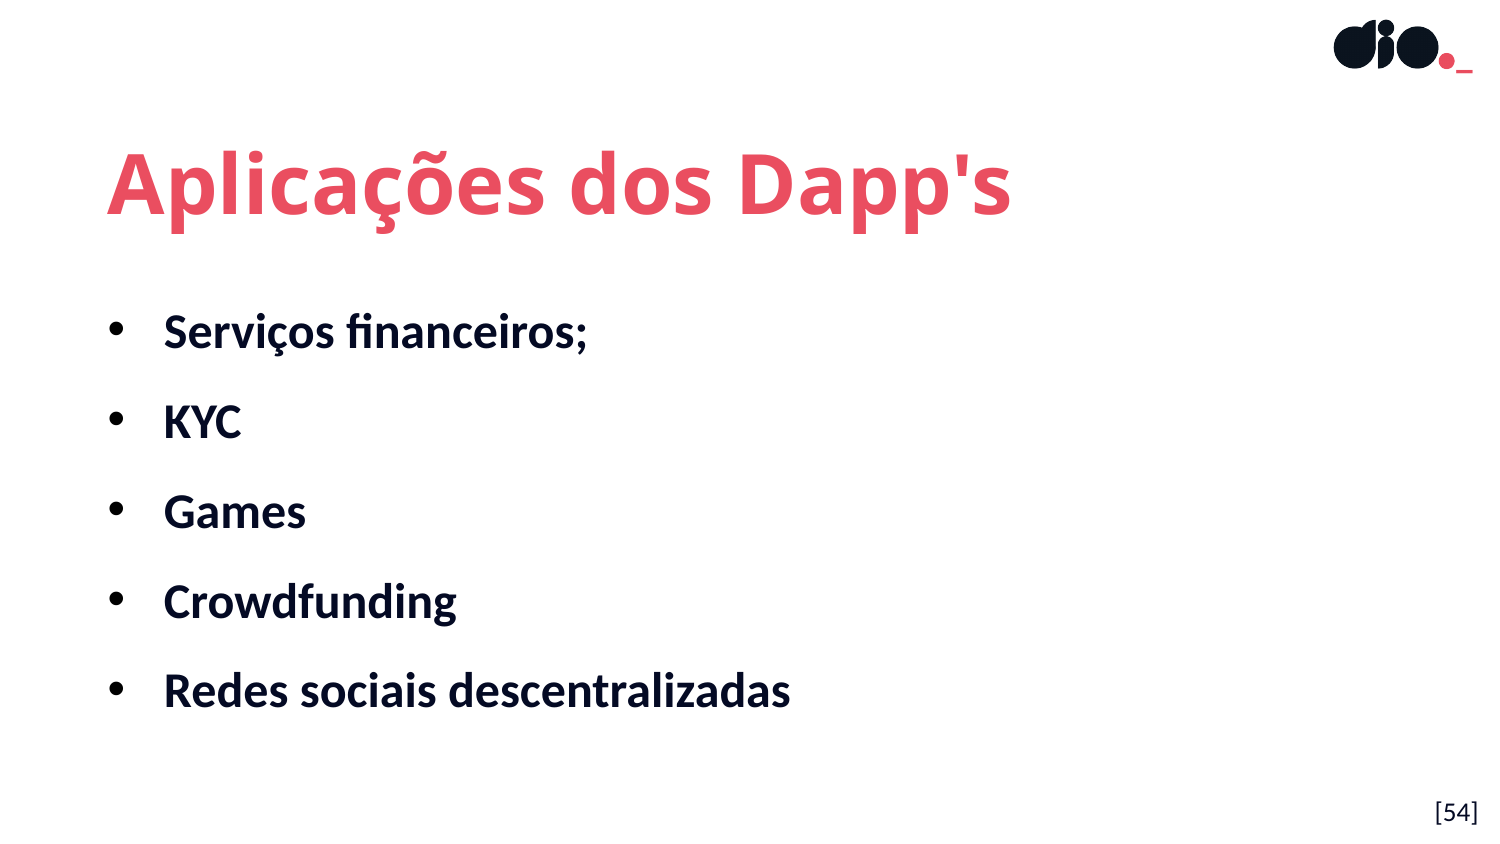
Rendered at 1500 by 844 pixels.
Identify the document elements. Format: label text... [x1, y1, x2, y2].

slide_number [54] [1403, 779, 1494, 844]
text_box Aplicações dos Dapp's [92, 104, 1408, 243]
picture [1333, 19, 1473, 74]
text_box Serviços financeiros; KYC Games Crowdfunding Redes sociais descentralizadas [92, 242, 1457, 765]
